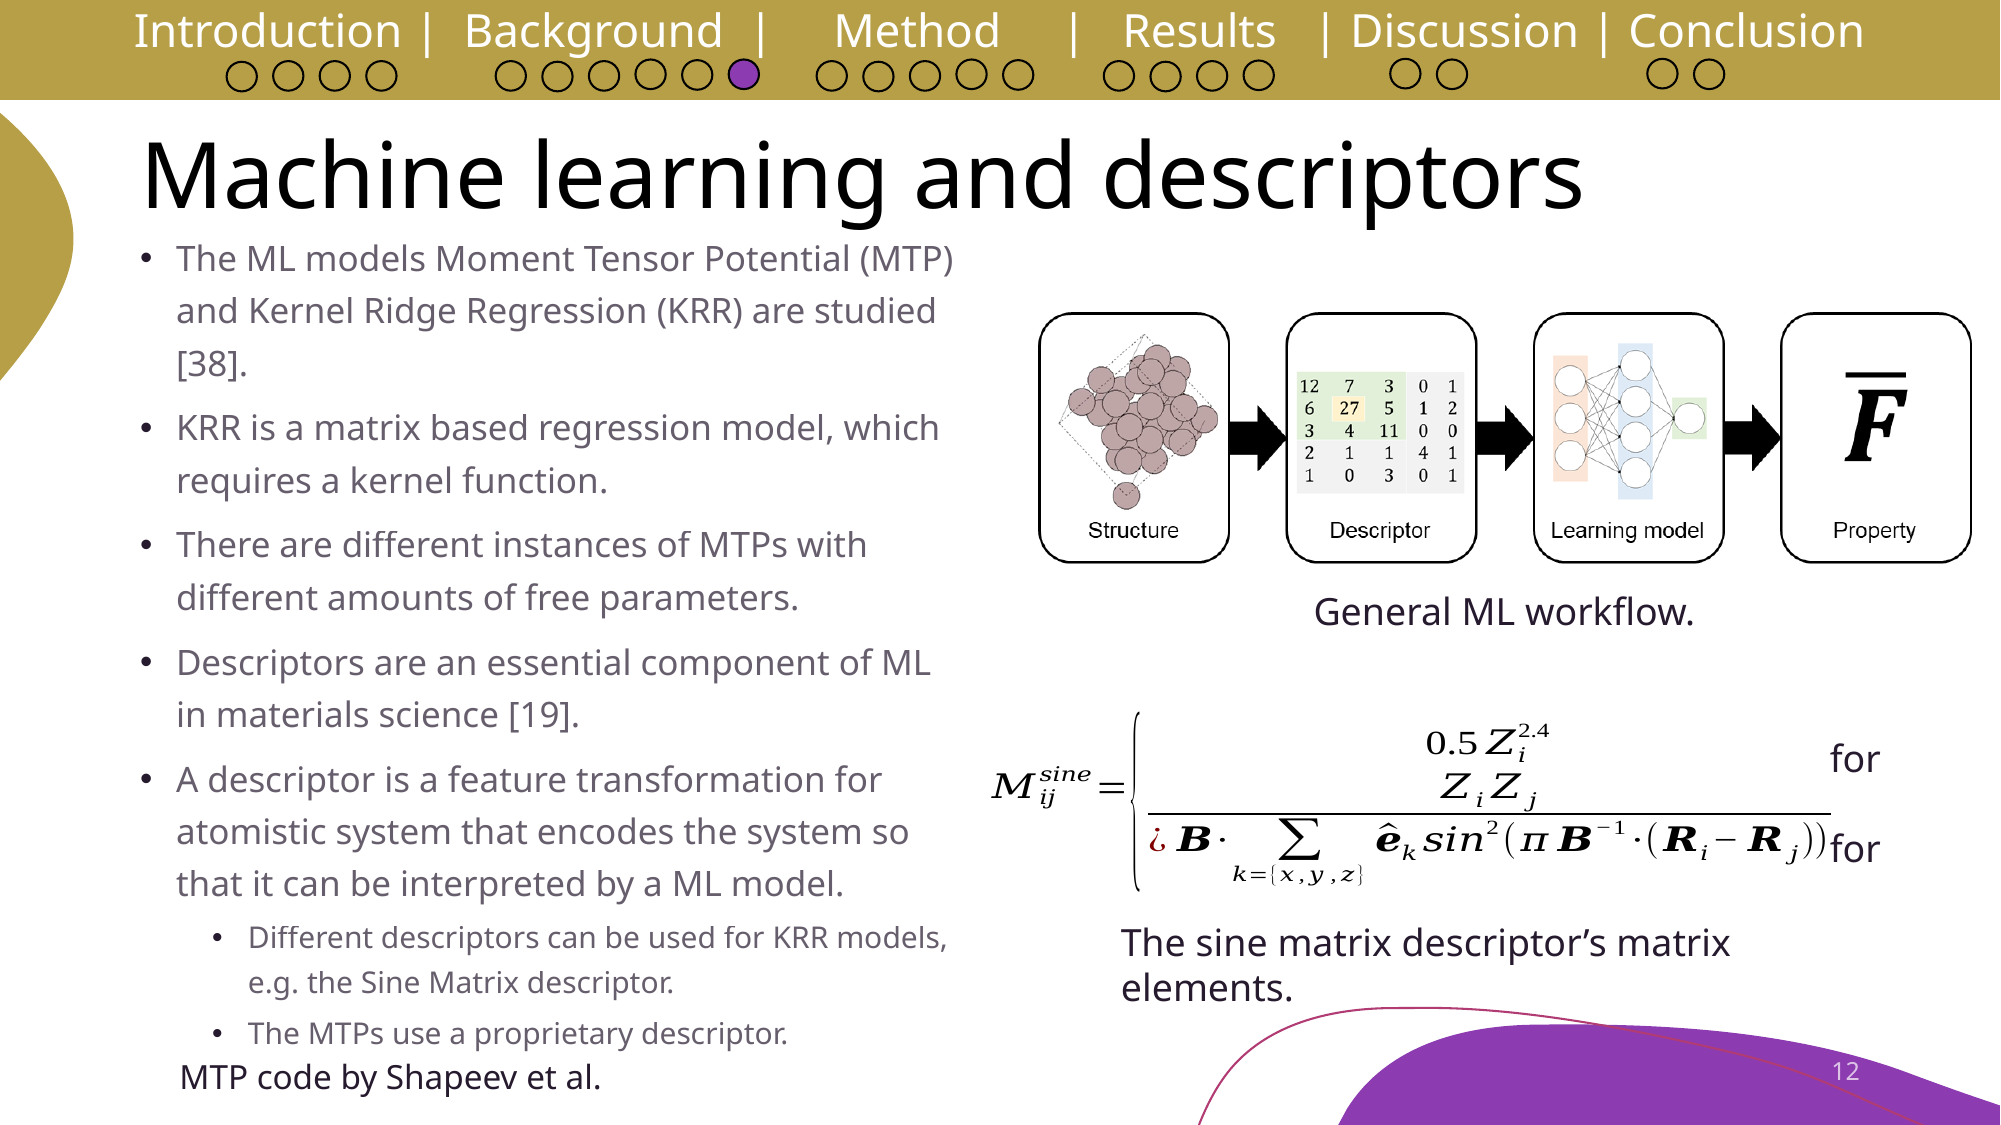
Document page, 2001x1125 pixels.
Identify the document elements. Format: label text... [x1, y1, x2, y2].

text_box [1102, 60, 1136, 92]
text_box MTP code by Shapeev et al. [164, 1048, 1013, 1104]
list The ML models Moment Tensor Potential (MTP) and Kernel Ridge Regression (KRR) are studied [38]. KRR is a matrix based regression model, which requires a kernel function. There are different instances of MTPs with different amounts of free parameters. Descriptors are an essential component of ML in materials science [19]. A descriptor is a feature transformation for atomistic system that encodes the system so that it can be interpreted by a ML model. Different descriptors can be used for KRR models, e.g. the Sine Matrix descriptor. The MTPs use a proprietary descriptor. [125, 218, 970, 1071]
text_box [1149, 60, 1182, 93]
text_box [815, 60, 848, 92]
text_box General ML workflow. [1298, 581, 1711, 641]
text_box Introduction | Background | Method | Results | Discussion | Conclusion [0, 0, 2000, 64]
text_box [272, 60, 305, 92]
text_box [0, 64, 2000, 101]
text_box [1389, 57, 1422, 90]
text_box [225, 60, 258, 93]
text_box [1242, 59, 1275, 92]
slide_number 12 [1625, 1042, 1875, 1103]
text_box [727, 58, 761, 91]
text_box [681, 59, 714, 91]
text_box [955, 58, 988, 91]
title Machine learning and descriptors [125, 101, 1875, 304]
text_box [587, 60, 621, 92]
text_box [862, 60, 895, 93]
text_box [365, 60, 398, 92]
text_box [494, 60, 527, 92]
text_box [634, 58, 667, 91]
text_box [1195, 60, 1229, 92]
text_box [1692, 58, 1726, 91]
text_box [541, 60, 574, 93]
text_box The sine matrix descriptor’s matrix elements. [1105, 912, 1903, 1017]
text_box [318, 60, 352, 92]
text_box [1435, 58, 1469, 91]
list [1029, 307, 1979, 572]
text_box [908, 60, 942, 92]
text_box [1646, 57, 1679, 90]
text_box [1002, 59, 1035, 91]
